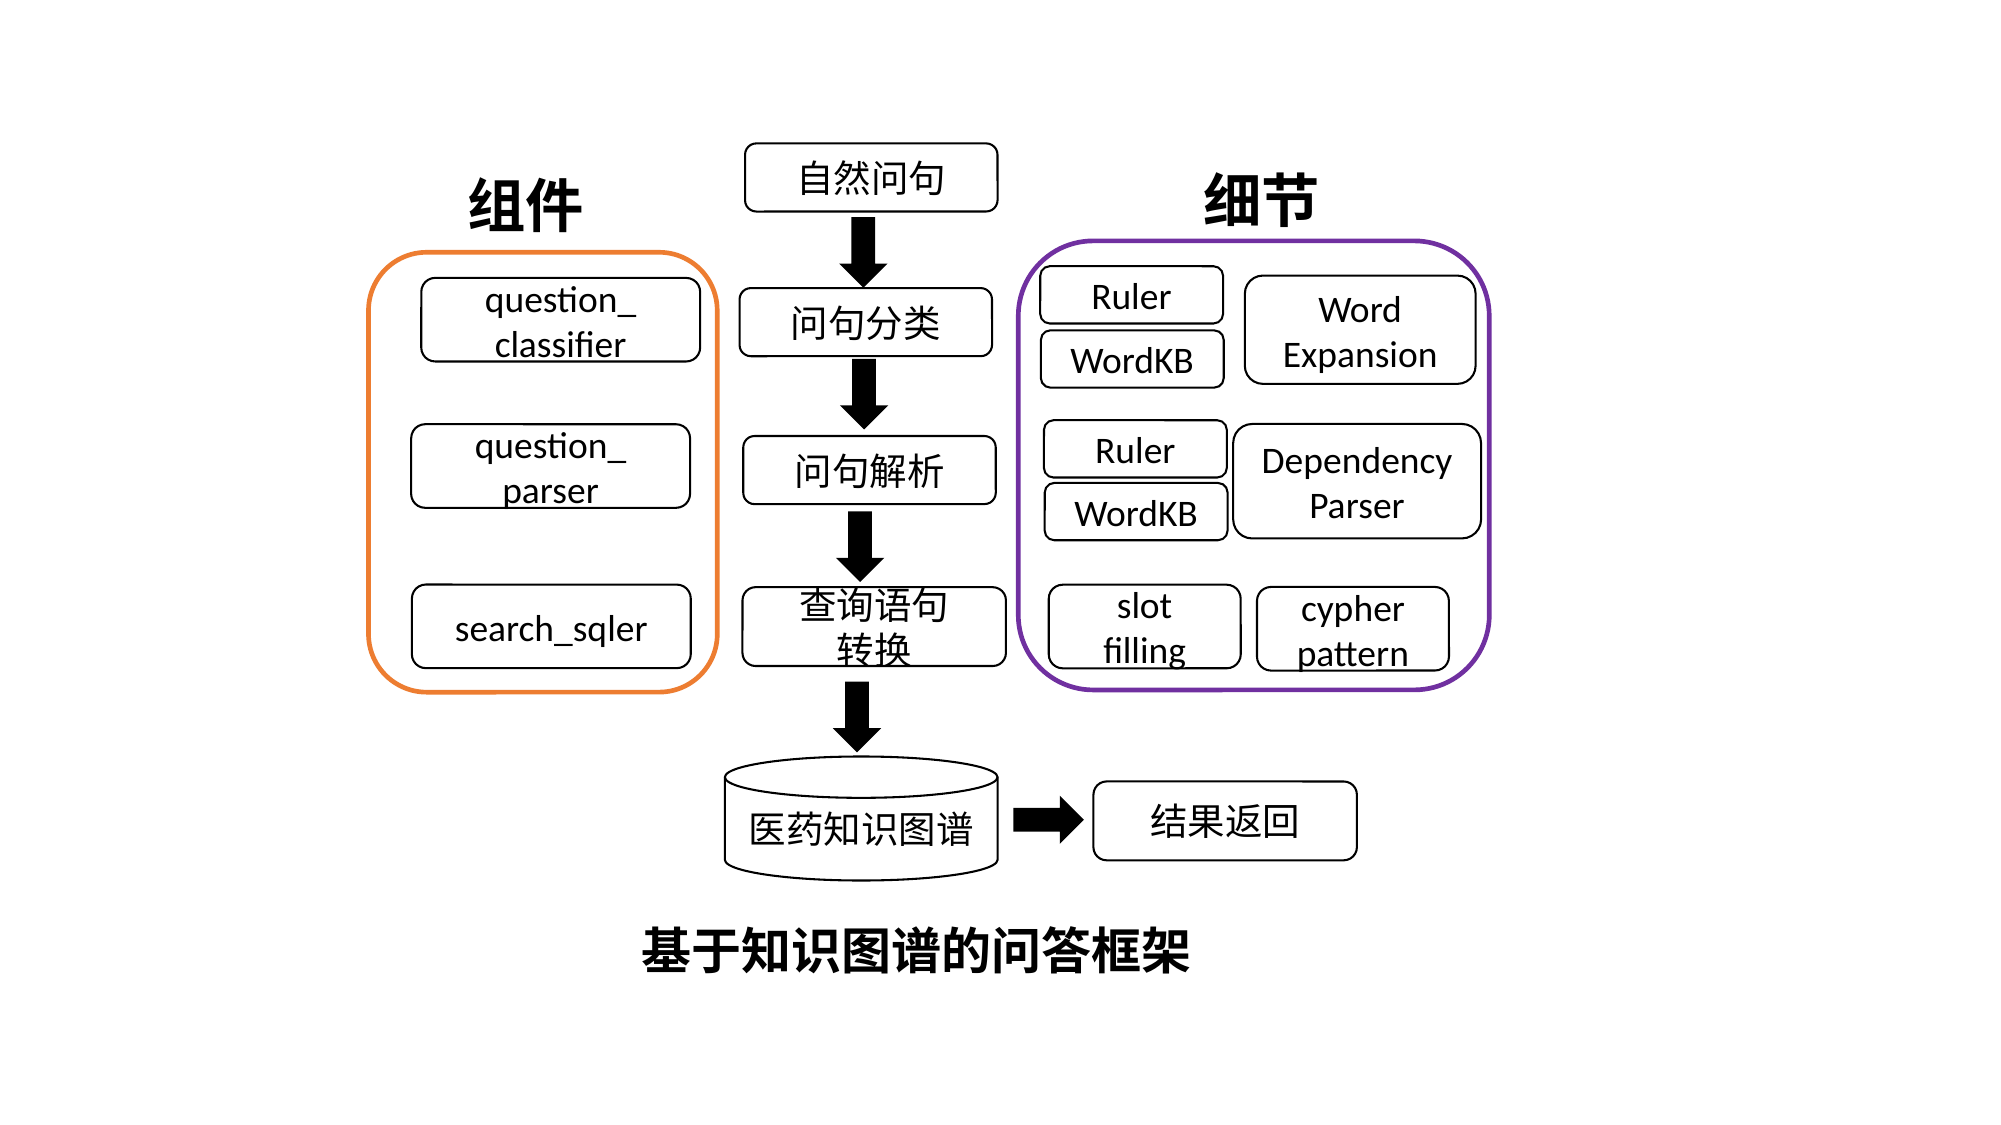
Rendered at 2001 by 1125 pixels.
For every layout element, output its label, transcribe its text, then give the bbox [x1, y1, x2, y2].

text_box [832, 681, 882, 753]
text_box [1017, 239, 1491, 691]
text_box 问句解析 [742, 434, 997, 506]
text_box [835, 511, 885, 582]
text_box 组件 [452, 161, 599, 247]
text_box Word Expansion [1243, 274, 1477, 385]
text_box [367, 251, 719, 694]
text_box 查询语句 转换 [741, 586, 1007, 668]
text_box 自然问句 [744, 142, 999, 213]
text_box [1013, 795, 1084, 844]
text_box 细节 [1188, 156, 1336, 242]
text_box [839, 217, 888, 288]
text_box 问句分类 [738, 287, 994, 358]
text_box 结果返回 [1092, 780, 1358, 862]
text_box 基于知识图谱的问答框架 [626, 912, 1207, 988]
text_box 医药知识图谱 [723, 755, 999, 882]
text_box [839, 358, 889, 430]
